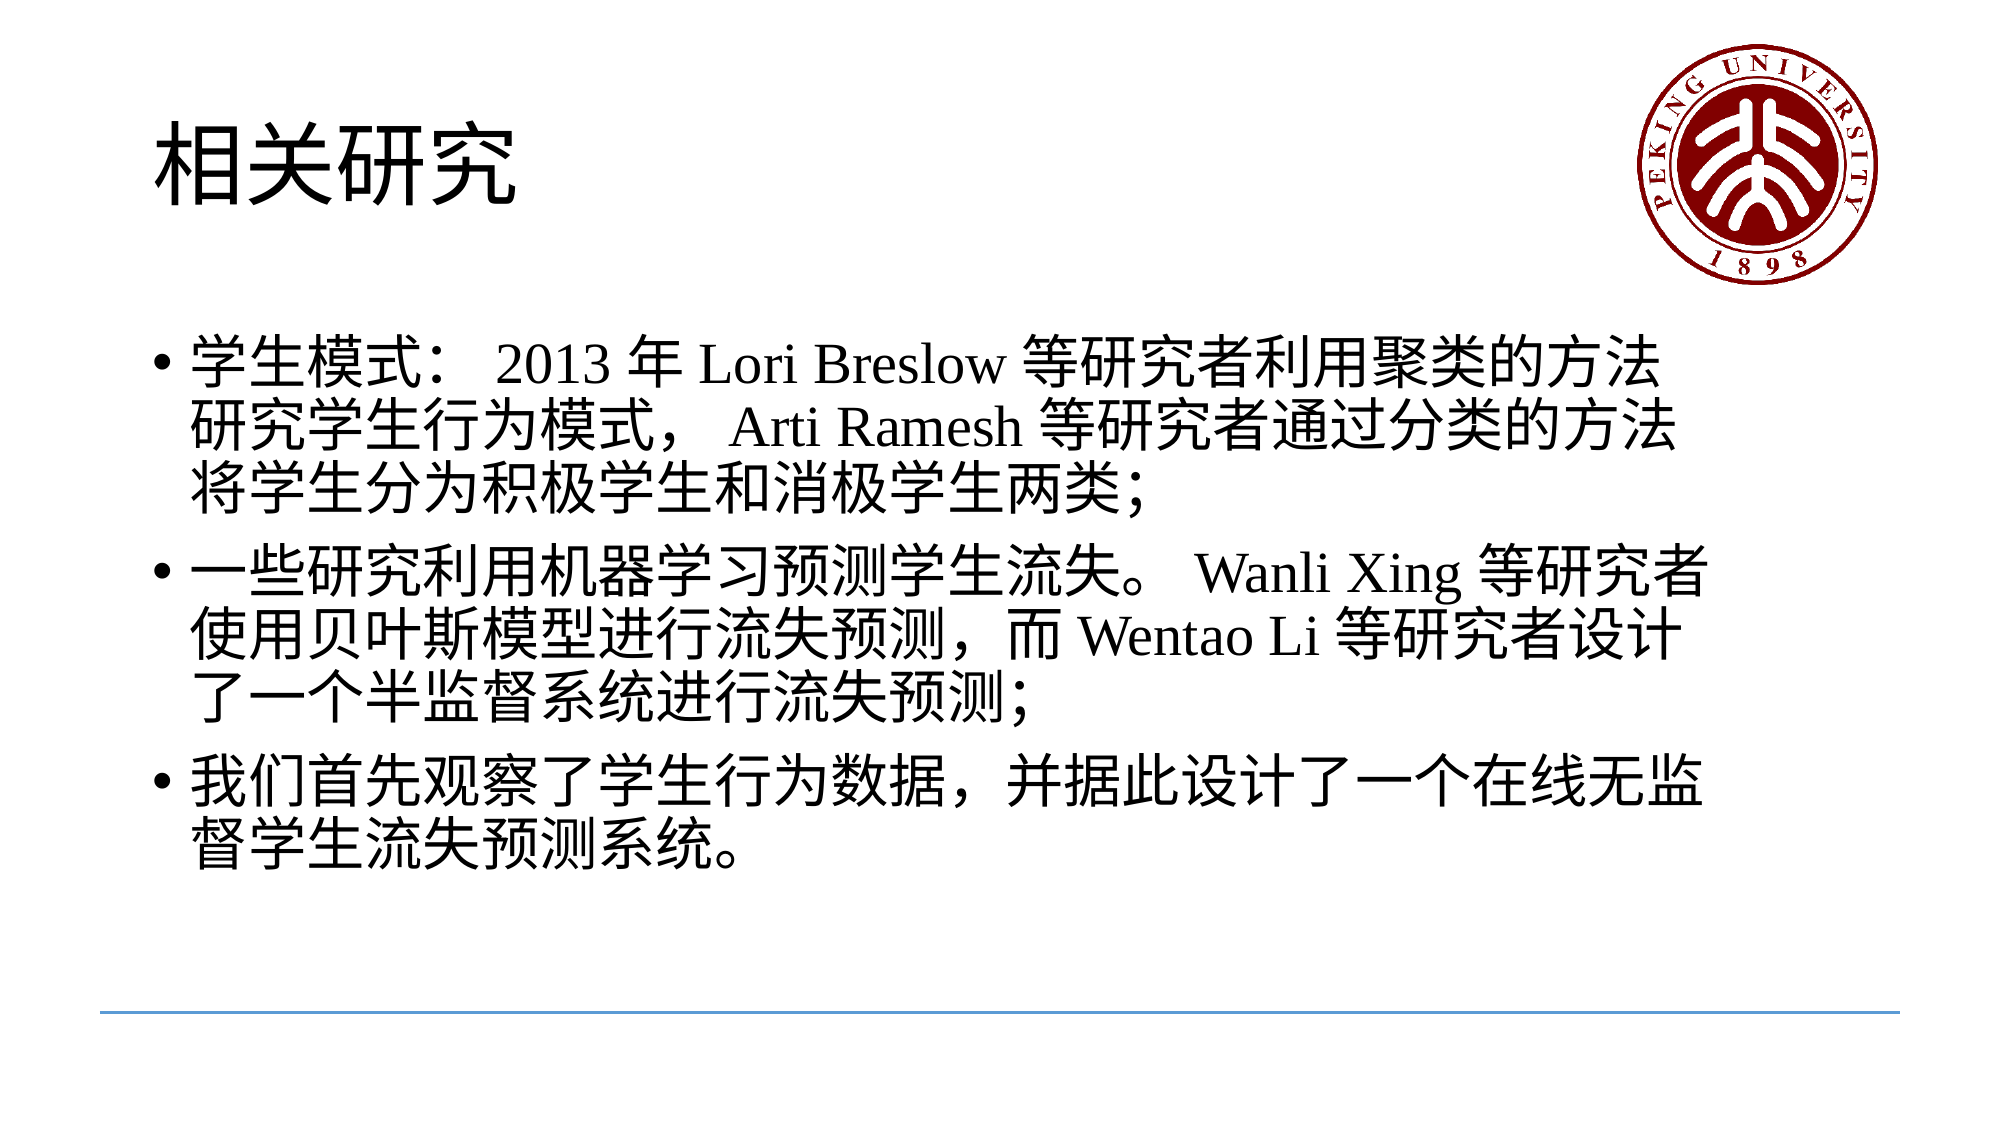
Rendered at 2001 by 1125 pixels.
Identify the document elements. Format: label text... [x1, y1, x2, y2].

picture [1637, 44, 1878, 285]
list 学生模式：2013年Lori Breslow等研究者利用聚类的方法研究学生行为模式，Arti Ramesh等研究者通过分类的方法将学生分为积极学生和消极学生两类； 一些研究利用机器学习预测学生流失。Wanli Xing等研究者使用贝叶斯模型进行流失预测，而Wentao Li等研究者设计了一个半监督系统进行流失预测； 我们首先观察了学生行为数据，并据此设计了一个在线无监督学生流失预测系统。 [137, 325, 1732, 1014]
title 相关研究 [137, 59, 1863, 278]
